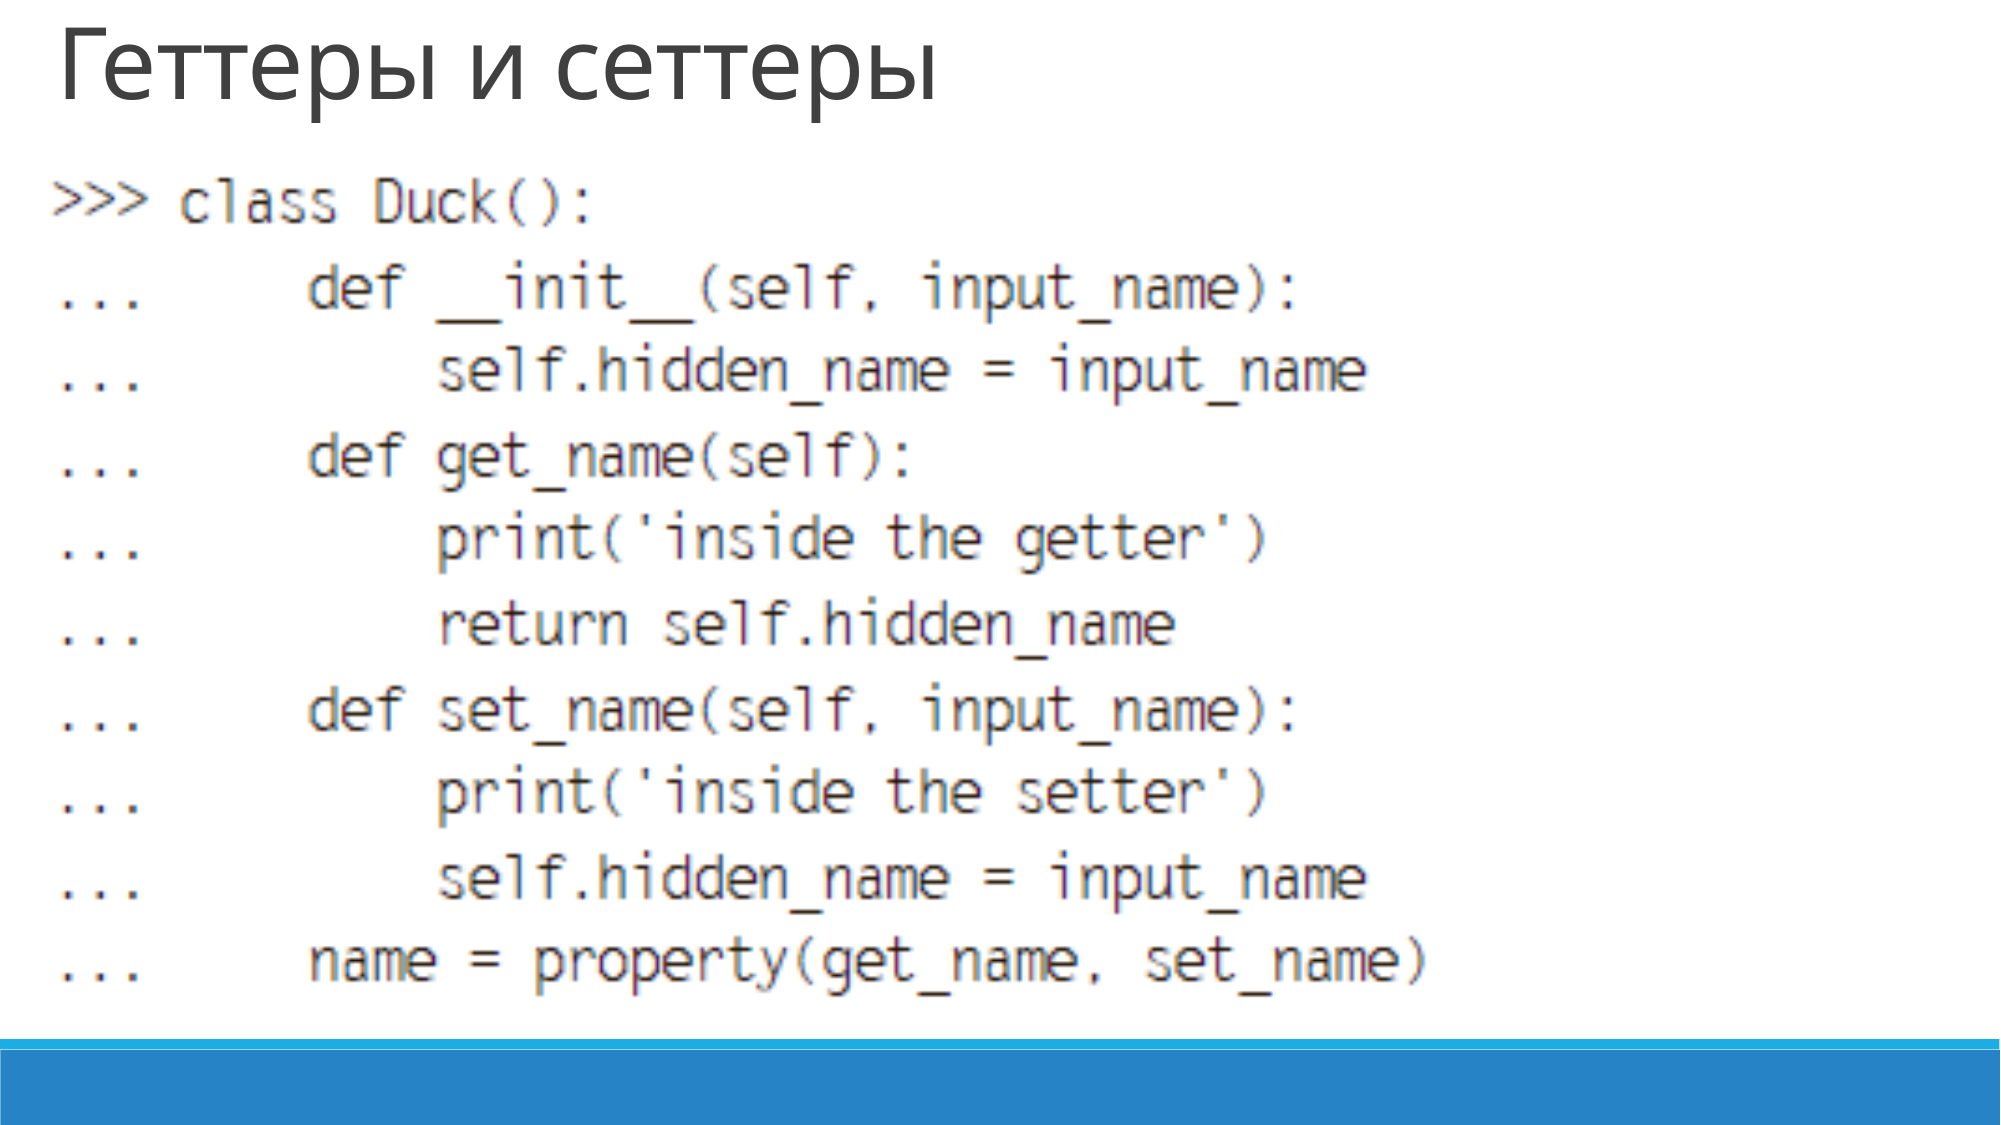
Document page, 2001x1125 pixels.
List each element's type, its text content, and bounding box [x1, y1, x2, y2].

picture [40, 156, 1441, 1016]
title Геттеры и сеттеры [41, 0, 1703, 128]
